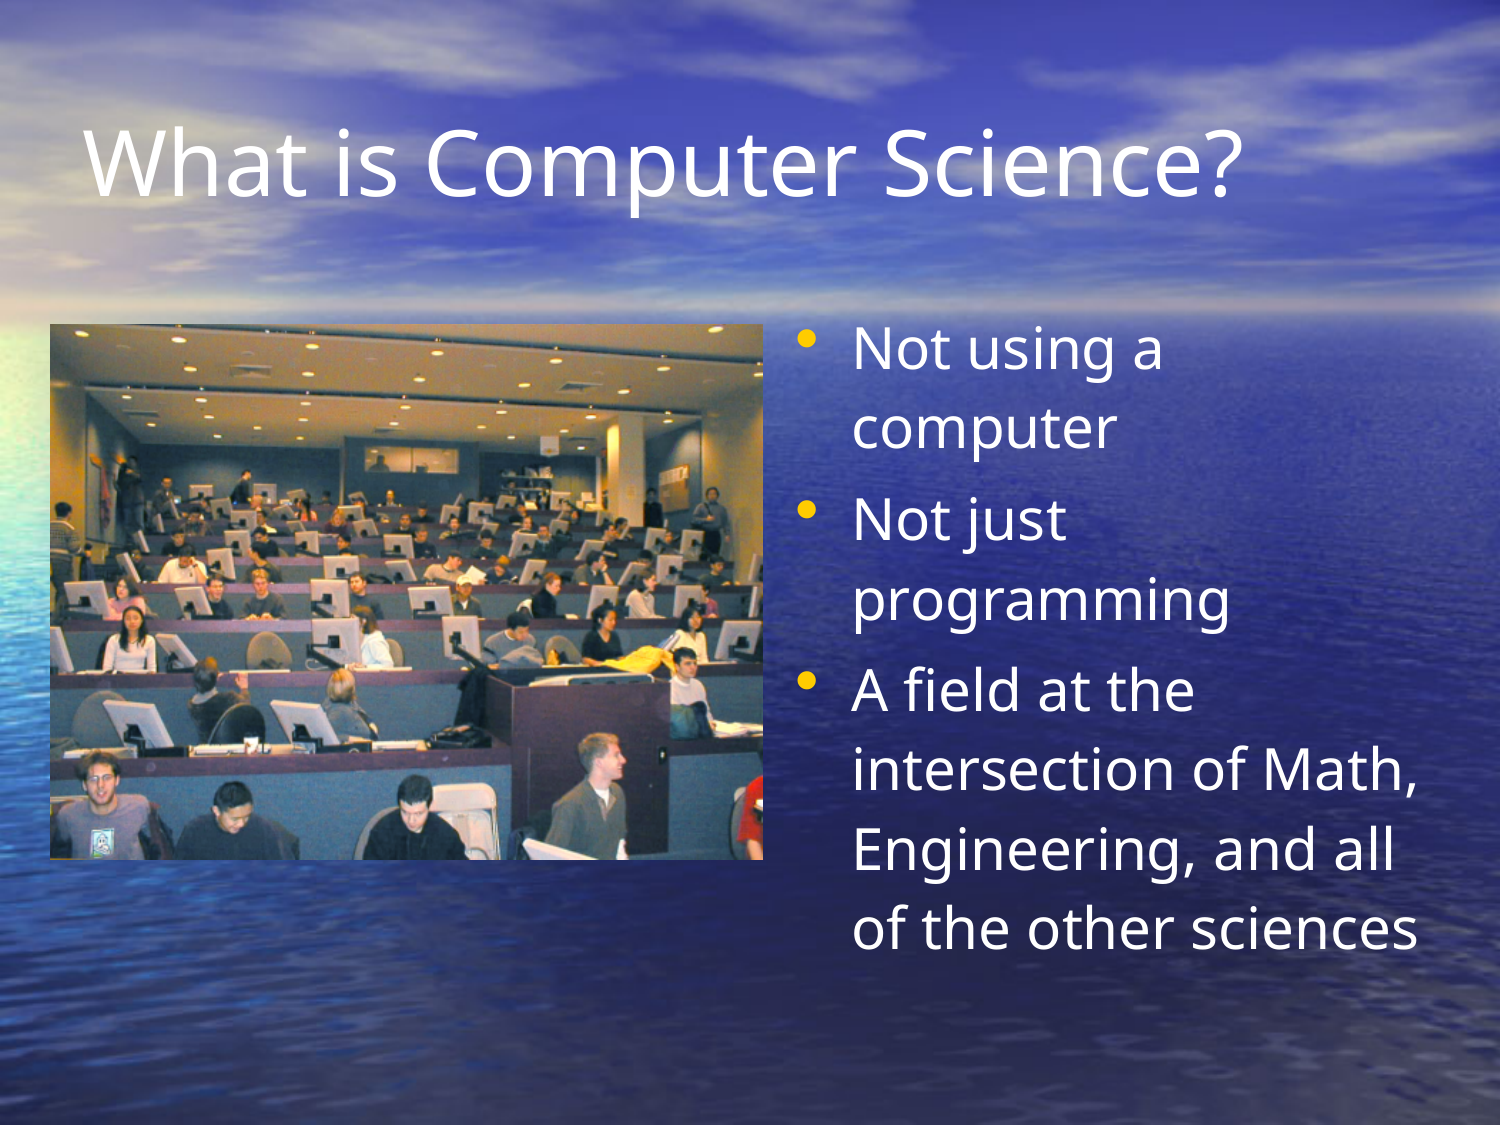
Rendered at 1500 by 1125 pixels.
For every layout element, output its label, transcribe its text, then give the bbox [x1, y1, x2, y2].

title What is Computer Science? [74, 47, 1426, 276]
picture [0, 0, 1500, 1125]
list Not using a computer Not just programming A field at the intersection of Math, Engineering, and all of the other sciences [786, 299, 1438, 1043]
